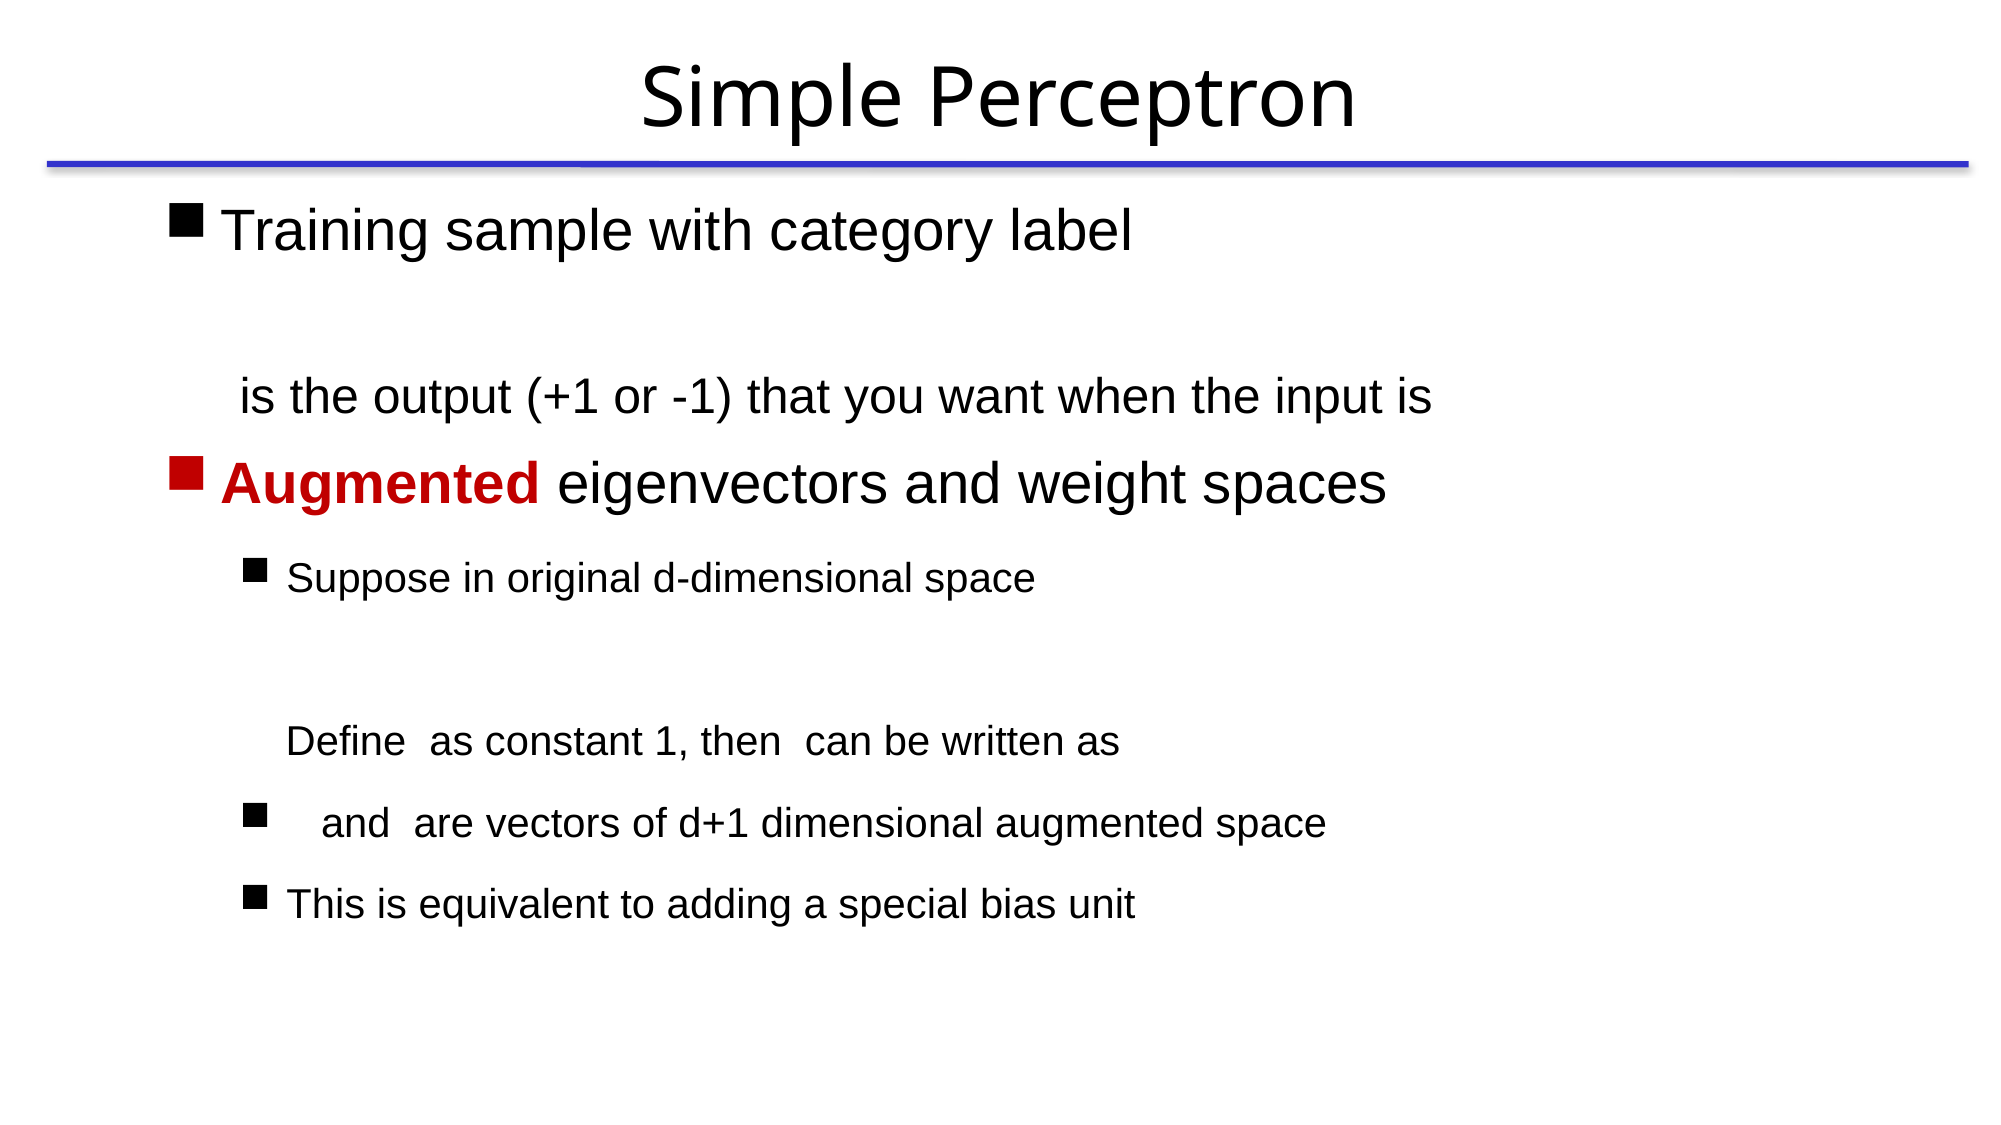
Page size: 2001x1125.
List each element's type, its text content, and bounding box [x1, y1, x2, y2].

title Simple Perceptron [0, 31, 2000, 156]
